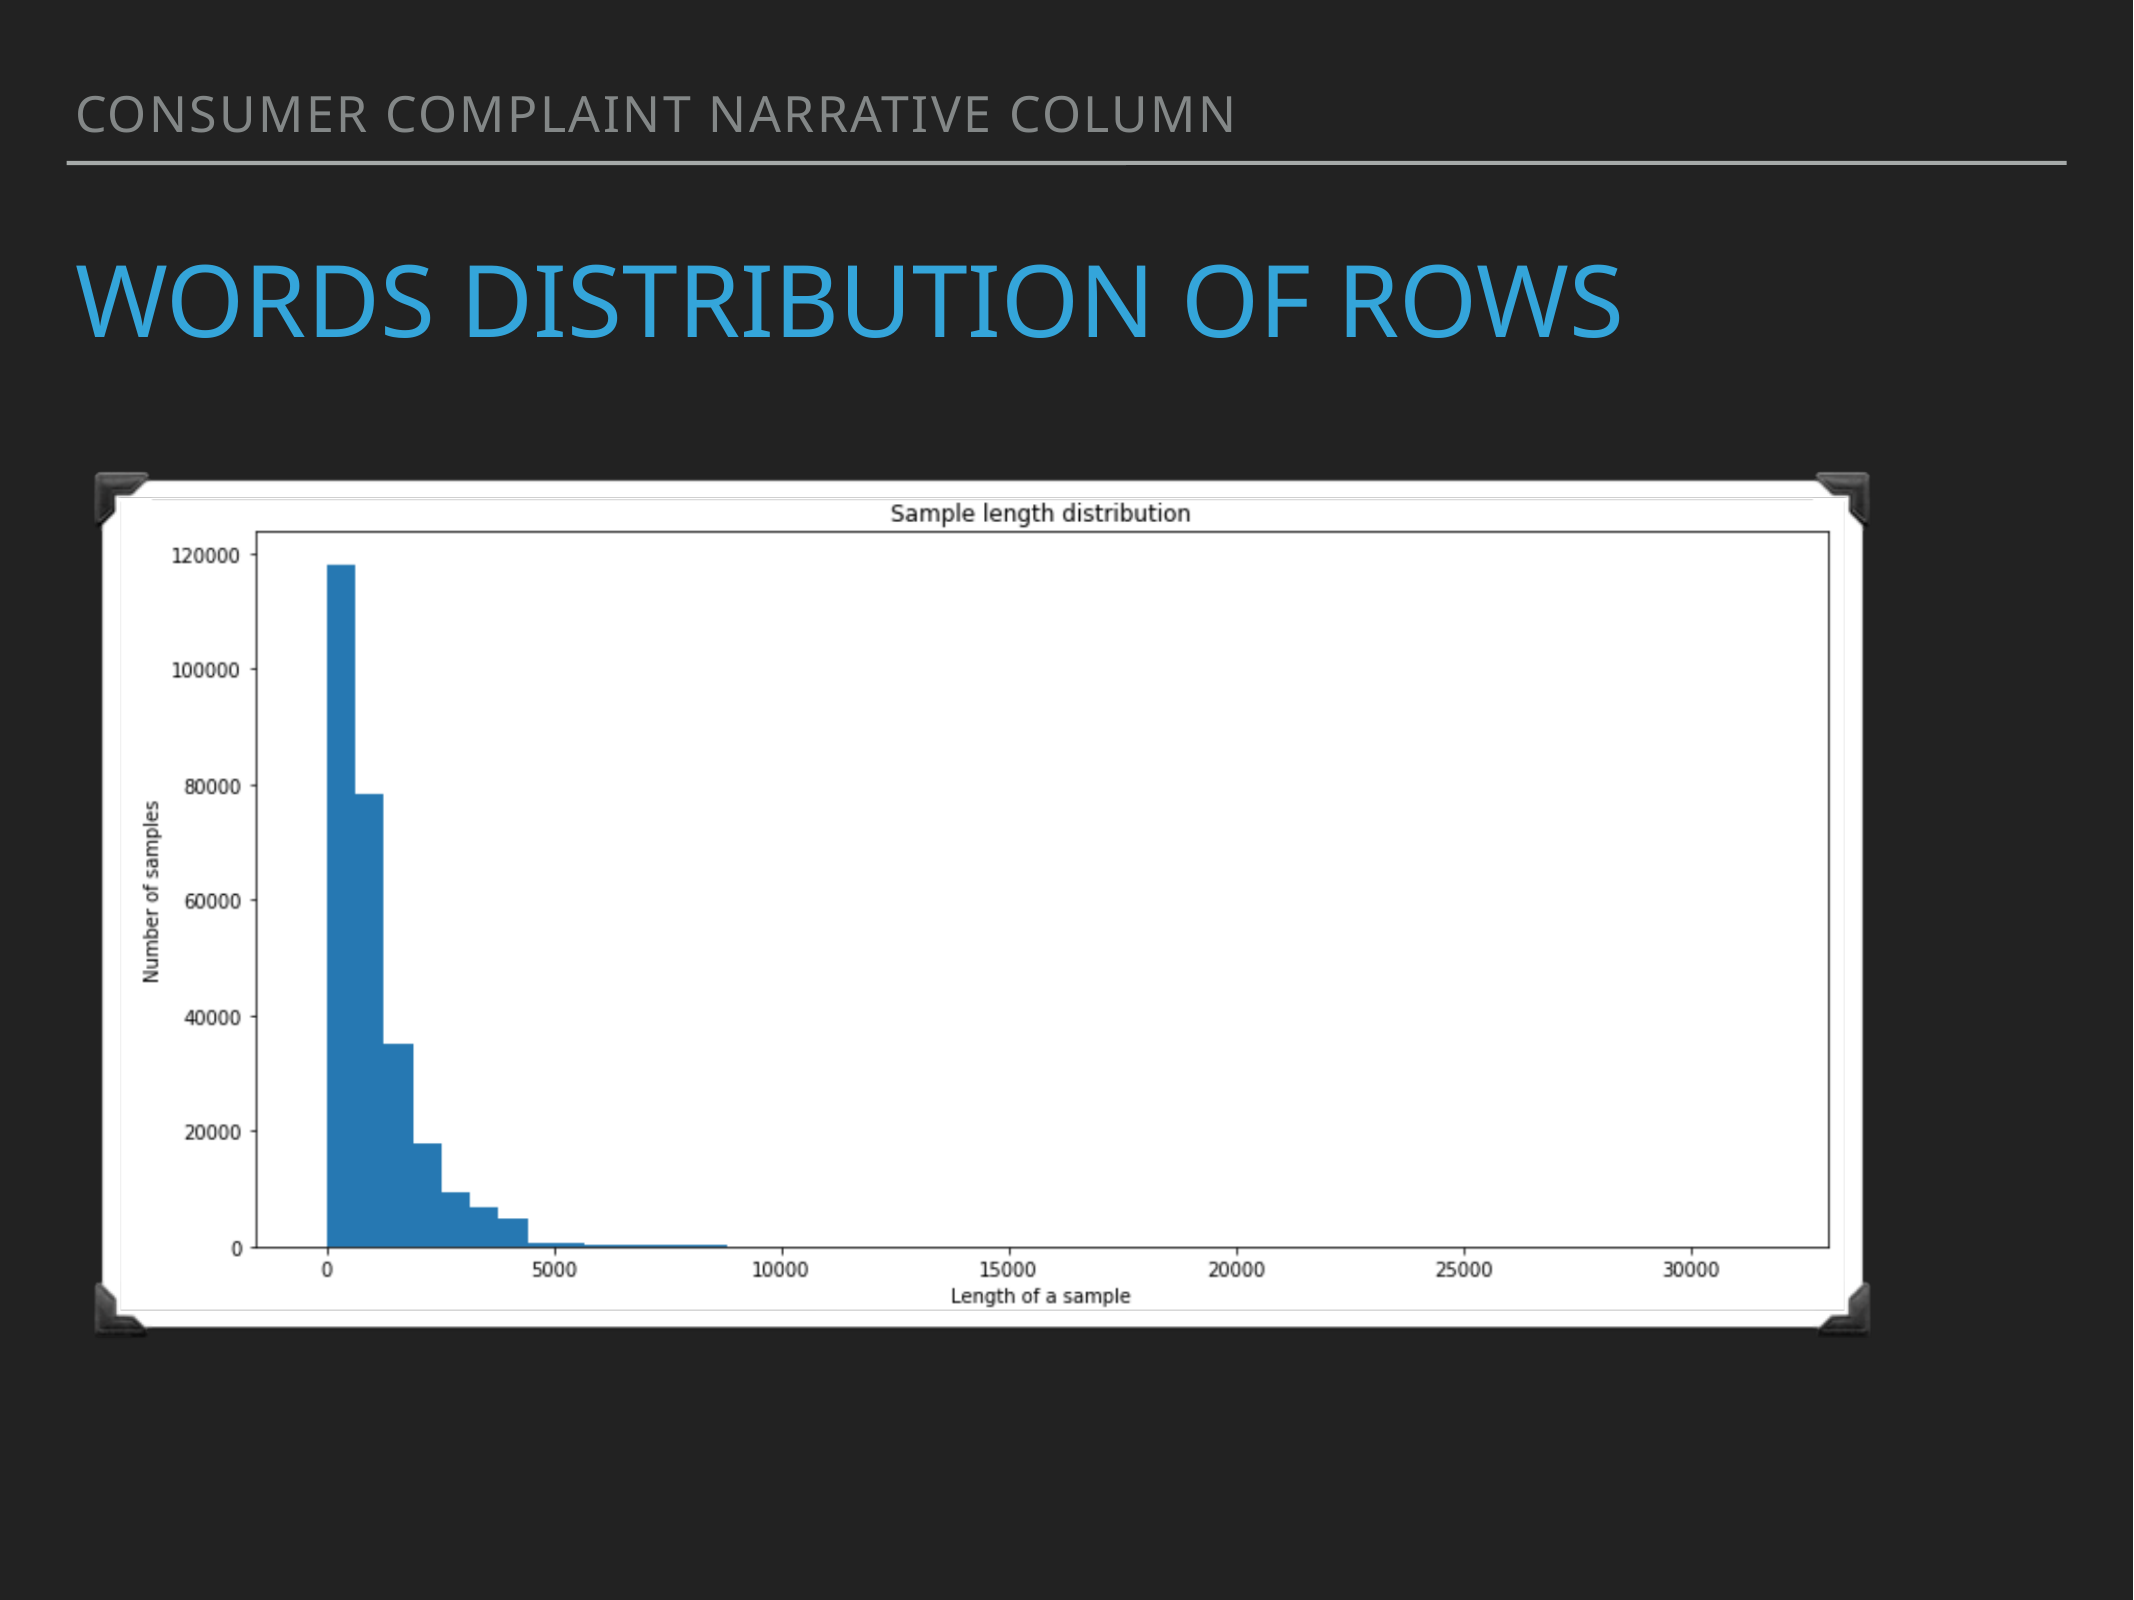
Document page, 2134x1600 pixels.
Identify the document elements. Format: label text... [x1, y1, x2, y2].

title Words distribution of rows [66, 251, 2068, 372]
list Consumer complaint narrative column [66, 74, 1901, 151]
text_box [92, 470, 1875, 1343]
